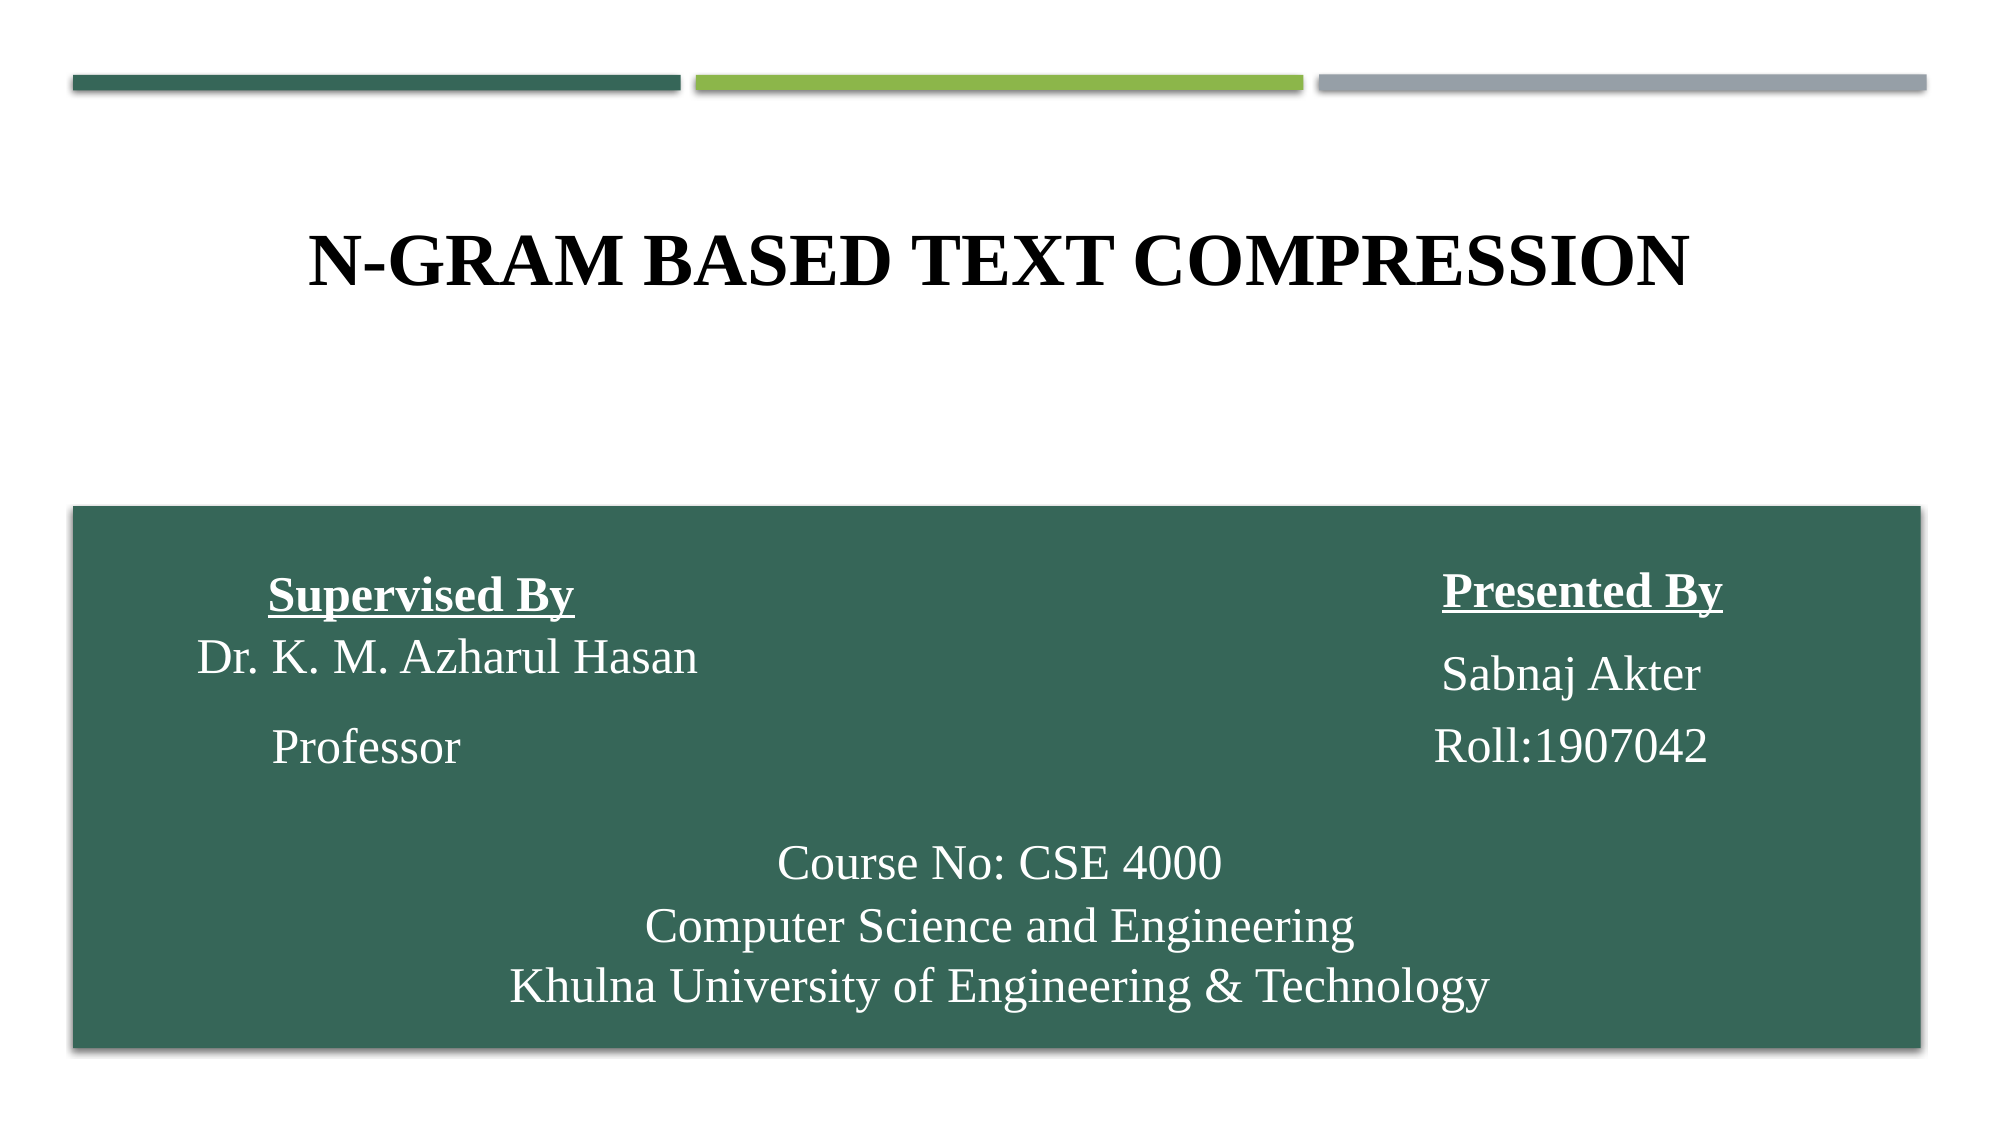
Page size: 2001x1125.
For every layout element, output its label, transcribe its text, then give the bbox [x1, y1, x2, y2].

text_box Computer Science and Engineering Khulna University of Engineering & Technology [0, 970, 2000, 1080]
text_box Sabnaj Akter Roll:1907042 [1224, 620, 1918, 745]
title N-gram Based text compression [0, 101, 2000, 409]
text_box Supervised By [70, 541, 772, 642]
text_box Presented By [1247, 536, 1918, 620]
text_box Dr. K. M. Azharul Hasan Professor [102, 603, 837, 809]
text_box Course No: CSE 4000 [0, 809, 2000, 970]
